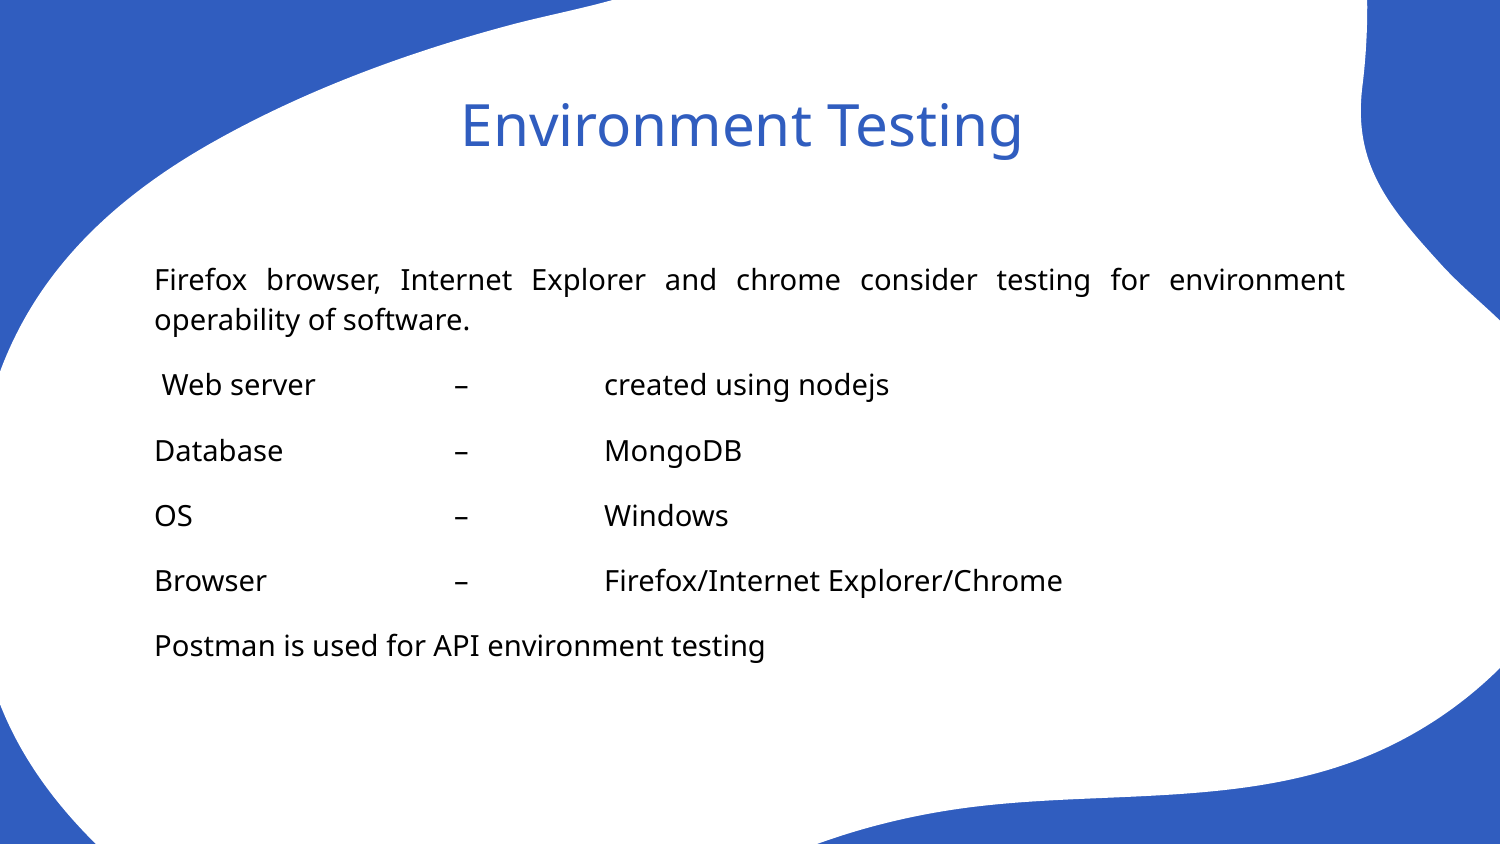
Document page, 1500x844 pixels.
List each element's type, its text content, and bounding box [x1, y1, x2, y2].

title Environment Testing [175, 72, 1325, 241]
text_box Firefox browser, Internet Explorer and chrome consider testing for environment operability of software. Web server – created using nodejs Database – MongoDB OS – Windows Browser – Firefox/Internet Explorer/Chrome Postman is used for API environment testing [139, 241, 1361, 678]
